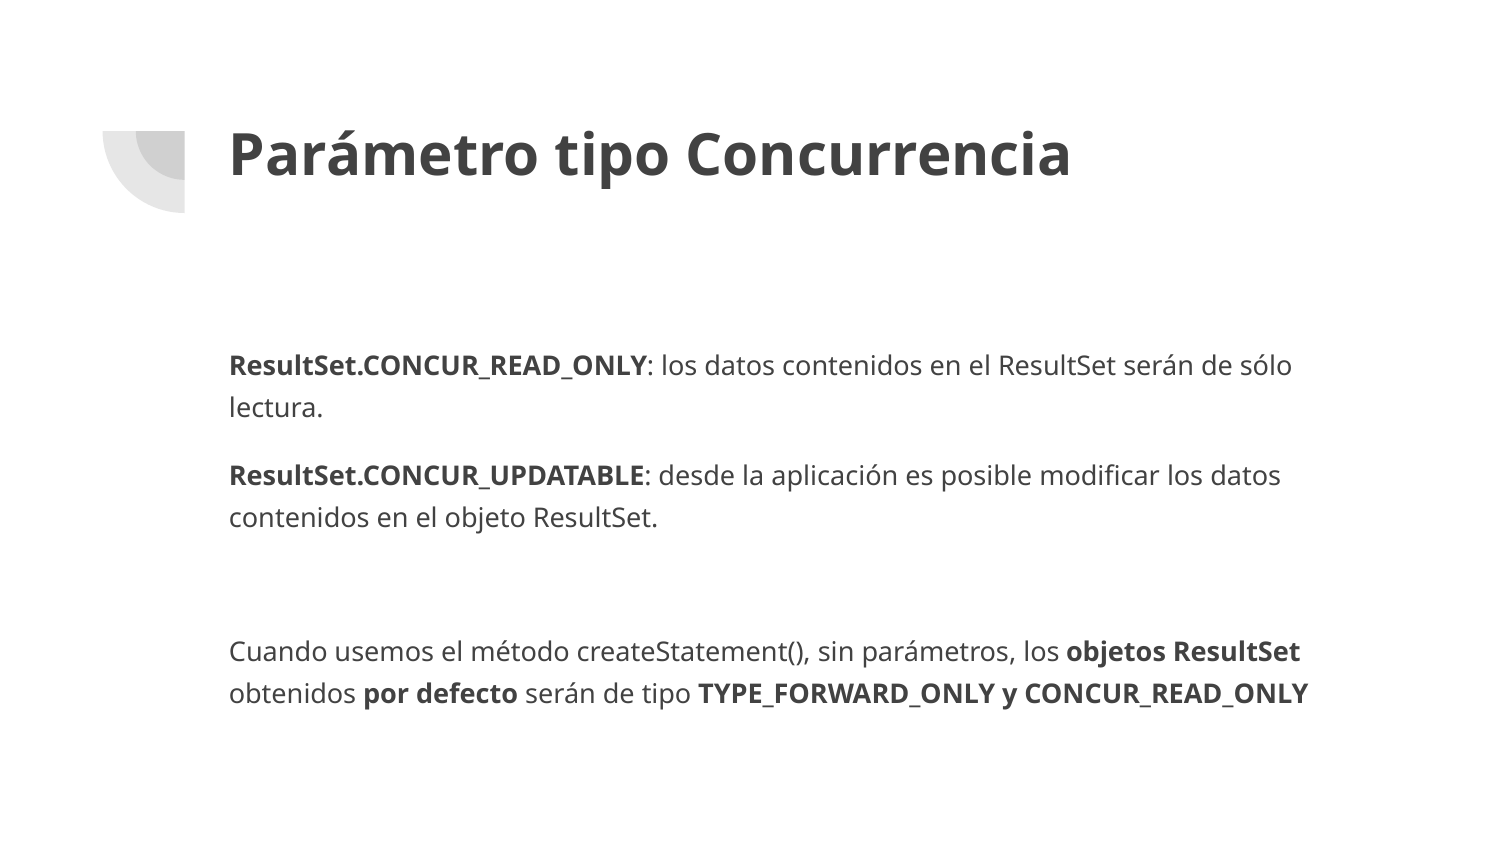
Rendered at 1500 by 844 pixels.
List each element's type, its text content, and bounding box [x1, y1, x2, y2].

title Parámetro tipo Concurrencia [213, 98, 1368, 263]
list ResultSet.CONCUR_READ_ONLY: los datos contenidos en el ResultSet serán de sólo lectura. ResultSet.CONCUR_UPDATABLE: desde la aplicación es posible modificar los datos contenidos en el objeto ResultSet. Cuando usemos el método createStatement(), sin parámetros, los objetos ResultSet obtenidos por defecto serán de tipo TYPE_FORWARD_ONLY y CONCUR_READ_ONLY [213, 326, 1368, 744]
